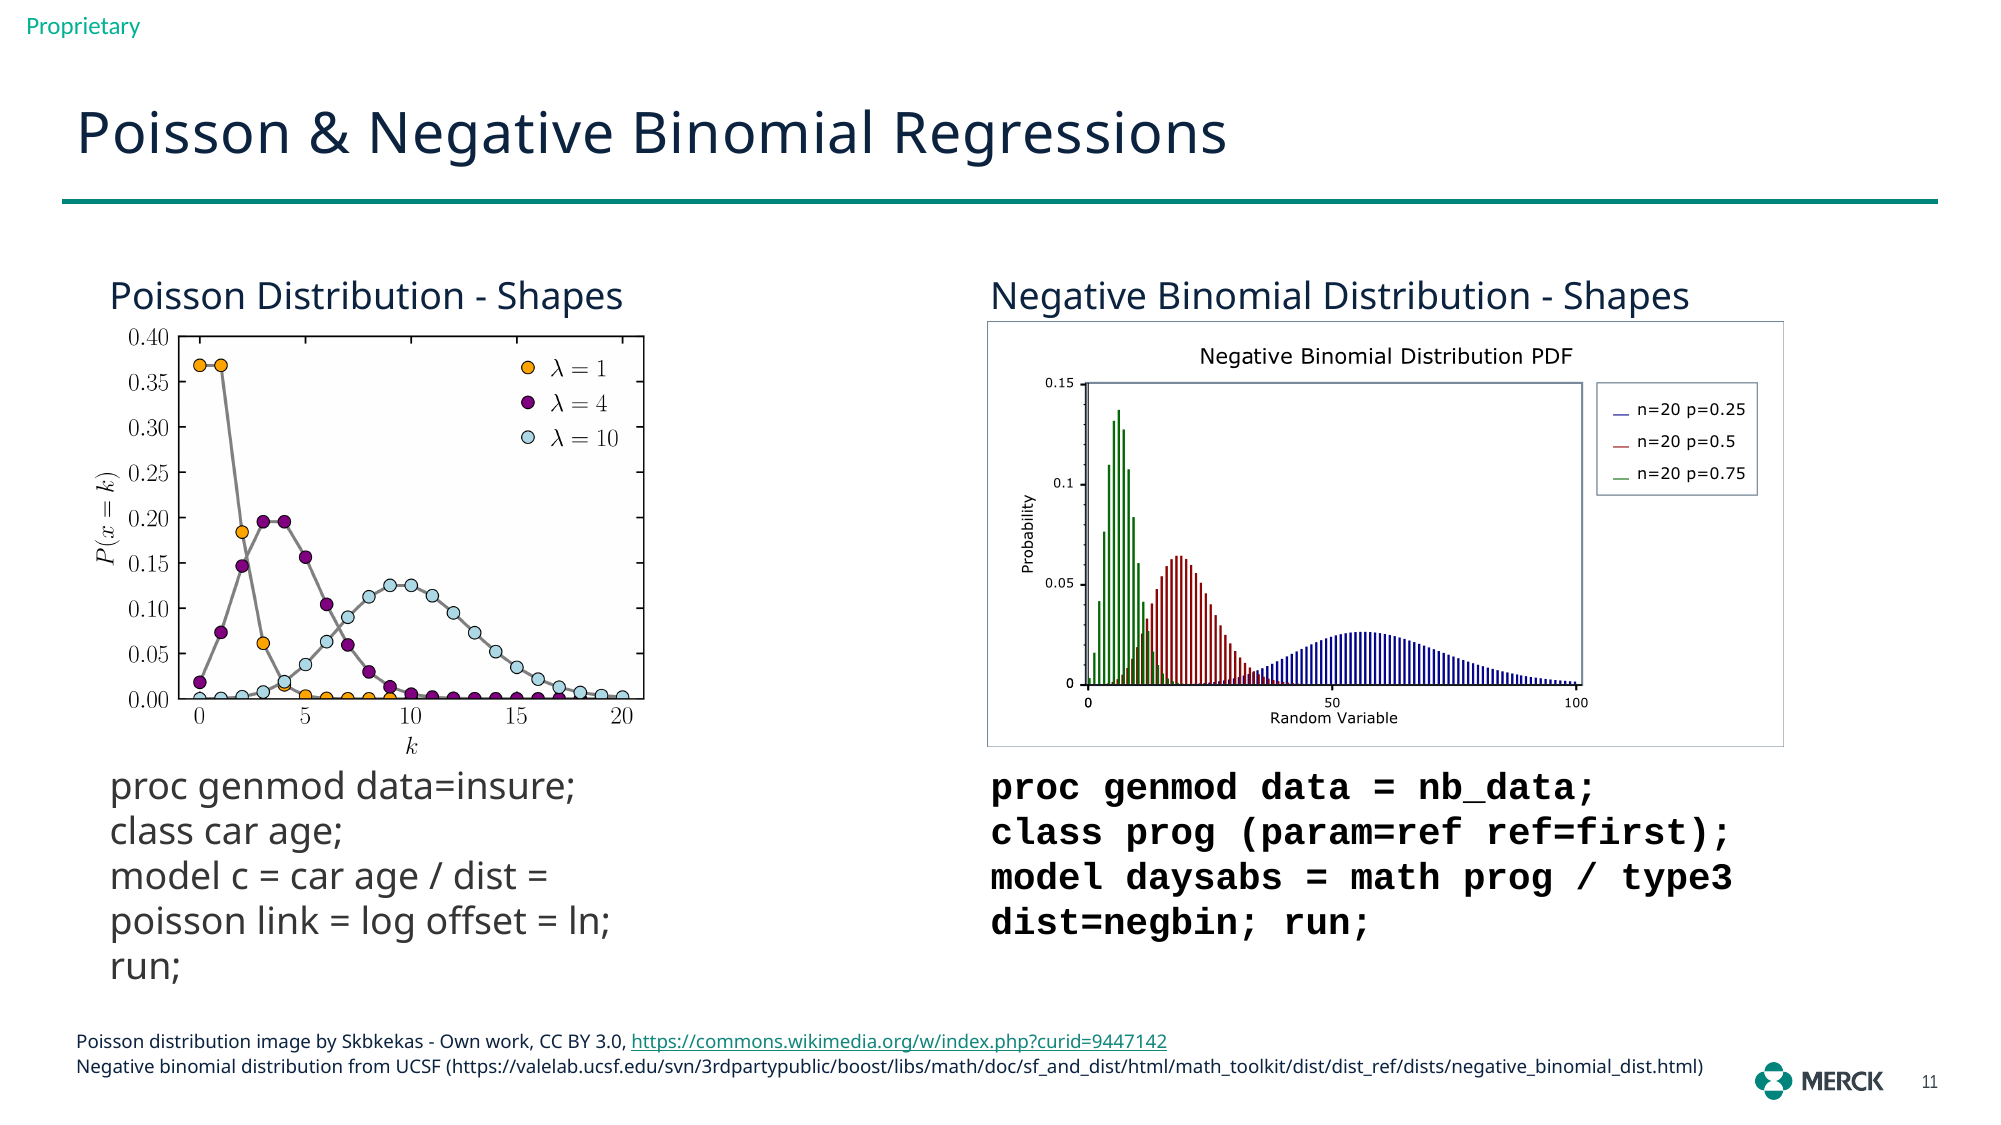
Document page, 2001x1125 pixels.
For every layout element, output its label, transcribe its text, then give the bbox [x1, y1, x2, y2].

text_box Poisson & Negative Binomial Regressions [61, 64, 1938, 205]
picture [987, 321, 1784, 747]
text_box proc genmod data=insure; class car age; model c = car age / dist = poisson link = log offset = ln; run; [94, 754, 695, 995]
picture [94, 328, 645, 754]
text_box Negative Binomial Distribution - Shapes [975, 241, 1901, 325]
text_box Poisson distribution image by Skbkekas - Own work, CC BY 3.0, https://commons.wikimedia.org/w/index.php?curid=9447142 Negative binomial distribution from UCSF (https://valelab.ucsf.edu/svn/3rdpartypublic/boost/libs/math/doc/sf_and_dist/html/math_toolkit/dist/dist_ref/dists/negative_binomial_dist.html) [61, 1022, 1842, 1085]
text_box proc genmod data = nb_data; class prog (param=ref ref=first); model daysabs = math prog / type3 dist=negbin; run; [975, 754, 1773, 950]
picture [1740, 1043, 1899, 1119]
text_box Poisson Distribution - Shapes [94, 241, 662, 325]
slide_number 11 [1900, 1062, 1938, 1099]
